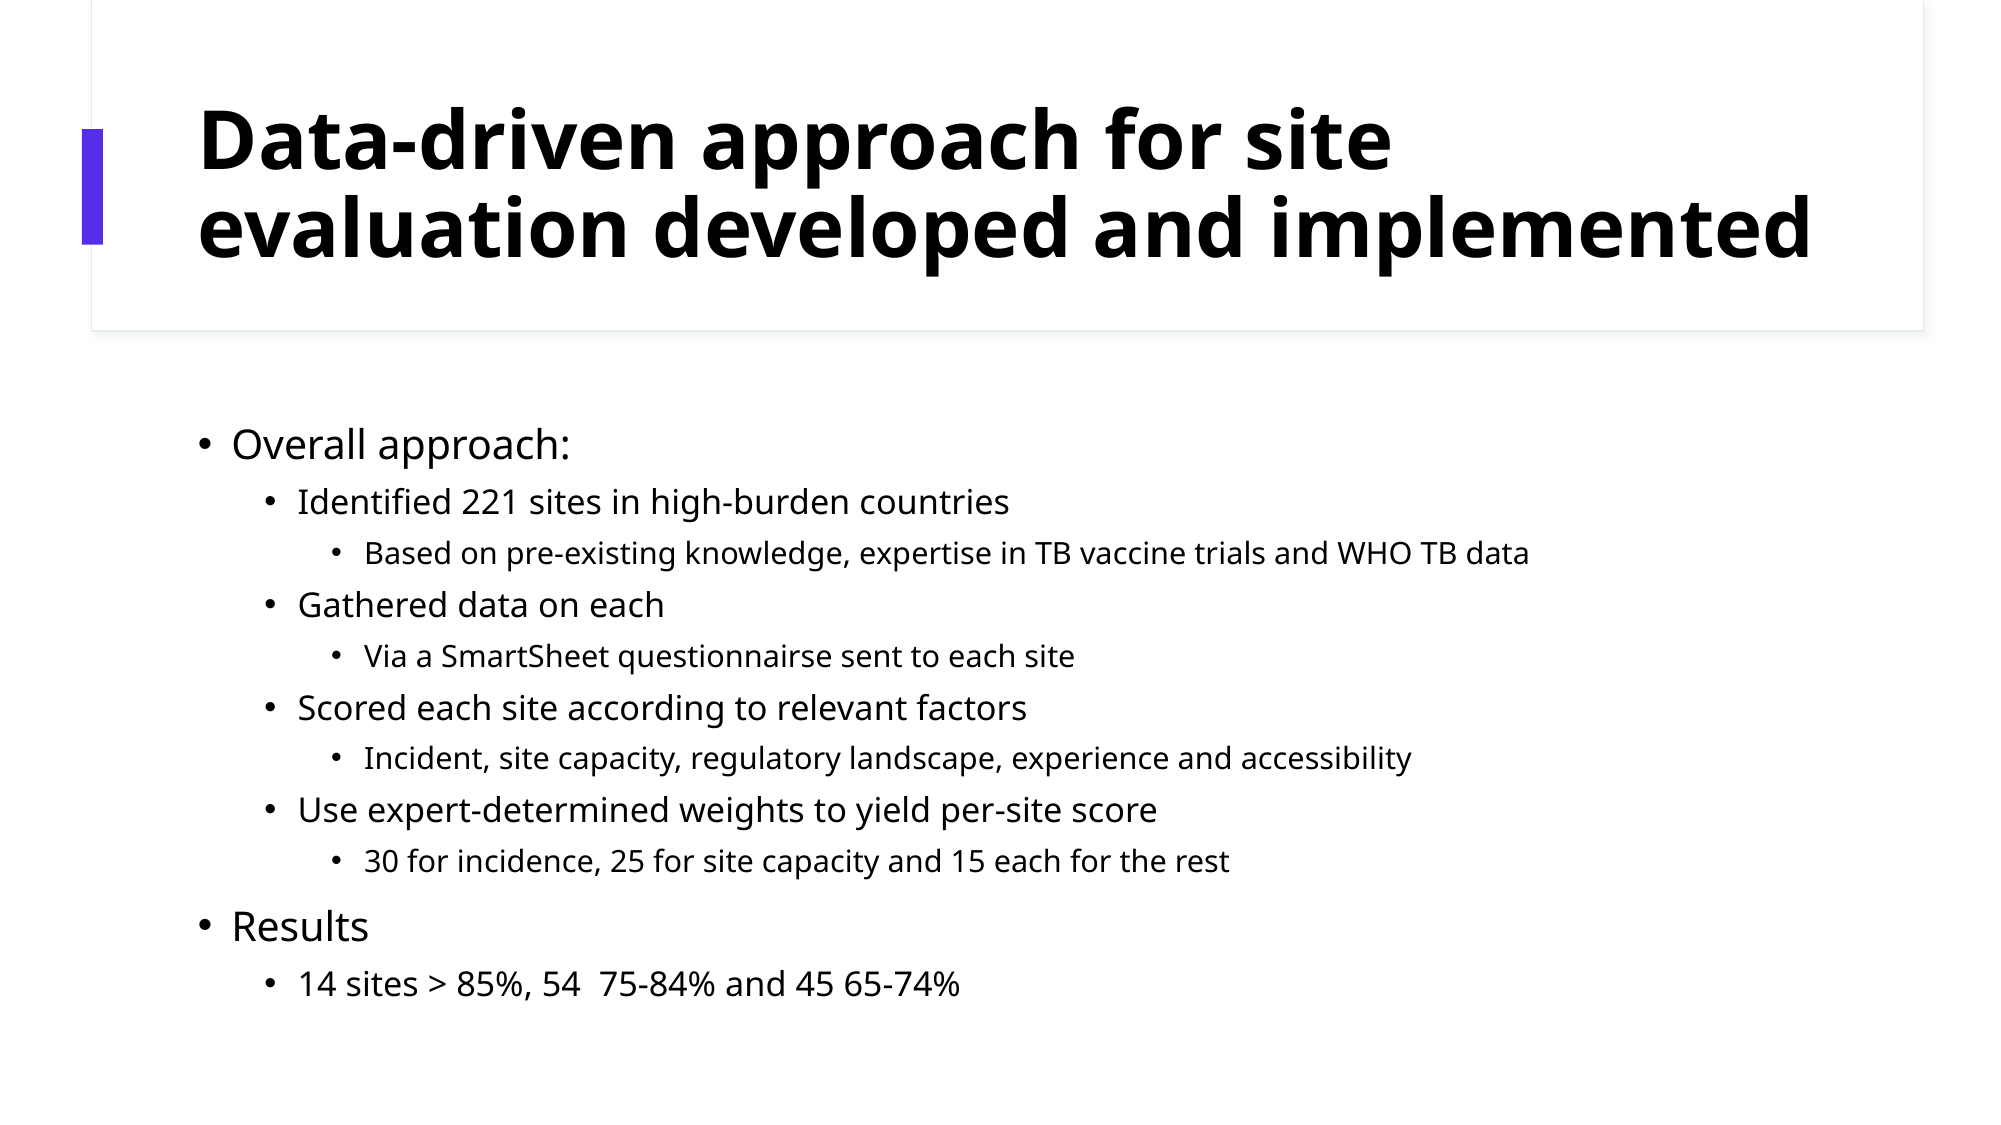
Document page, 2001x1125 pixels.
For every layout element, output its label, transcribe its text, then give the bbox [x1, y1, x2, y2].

title Data-driven approach for site evaluation developed and implemented [183, 90, 1851, 284]
list Overall approach: Identified 221 sites in high-burden countries Based on pre-existing knowledge, expertise in TB vaccine trials and WHO TB data Gathered data on each Via a SmartSheet questionnairse sent to each site Scored each site according to relevant factors Incident, site capacity, regulatory landscape, experience and accessibility Use expert-determined weights to yield per-site score 30 for incidence, 25 for site capacity and 15 each for the rest Results 14 sites > 85%, 54 75-84% and 45 65-74% [183, 406, 1851, 1013]
